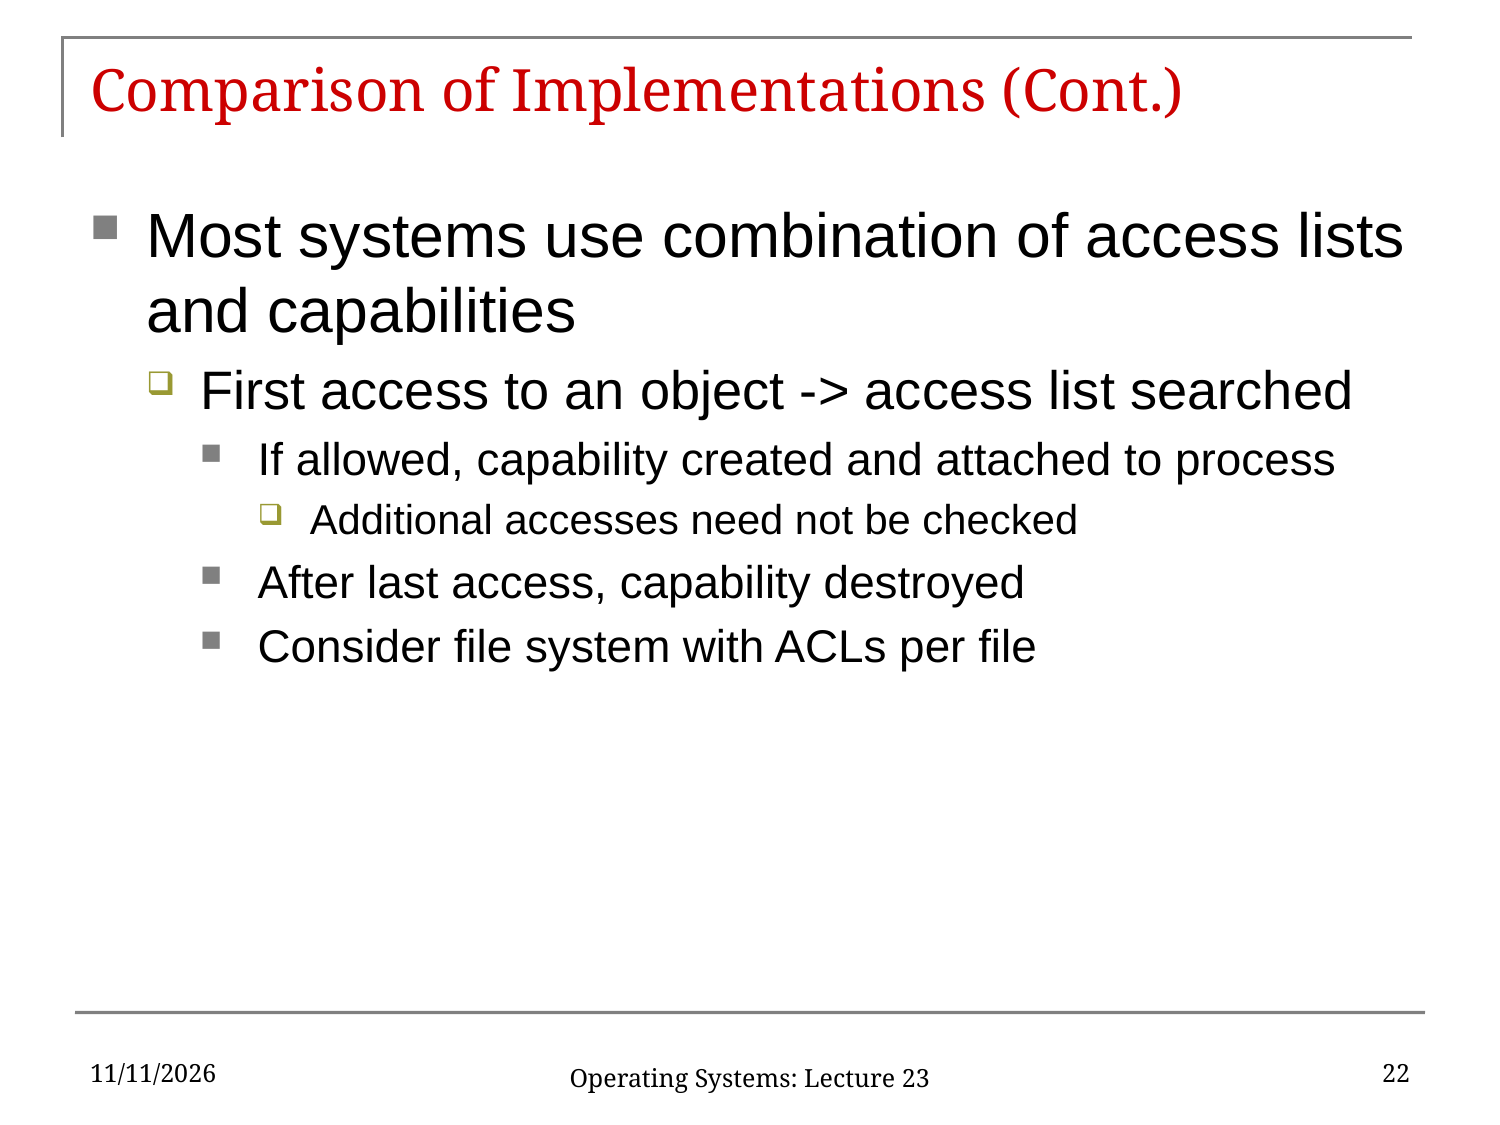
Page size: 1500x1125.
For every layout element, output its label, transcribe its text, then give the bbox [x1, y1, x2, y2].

title Comparison of Implementations (Cont.) [75, 45, 1425, 163]
footer Operating Systems: Lecture 23 [512, 1024, 988, 1101]
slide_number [74, 1023, 426, 1100]
slide_number 22 [1074, 1023, 1426, 1100]
list Most systems use combination of access lists and capabilities First access to an object -> access list searched If allowed, capability created and attached to process Additional accesses need not be checked After last access, capability destroyed Consider file system with ACLs per file [75, 187, 1425, 1006]
